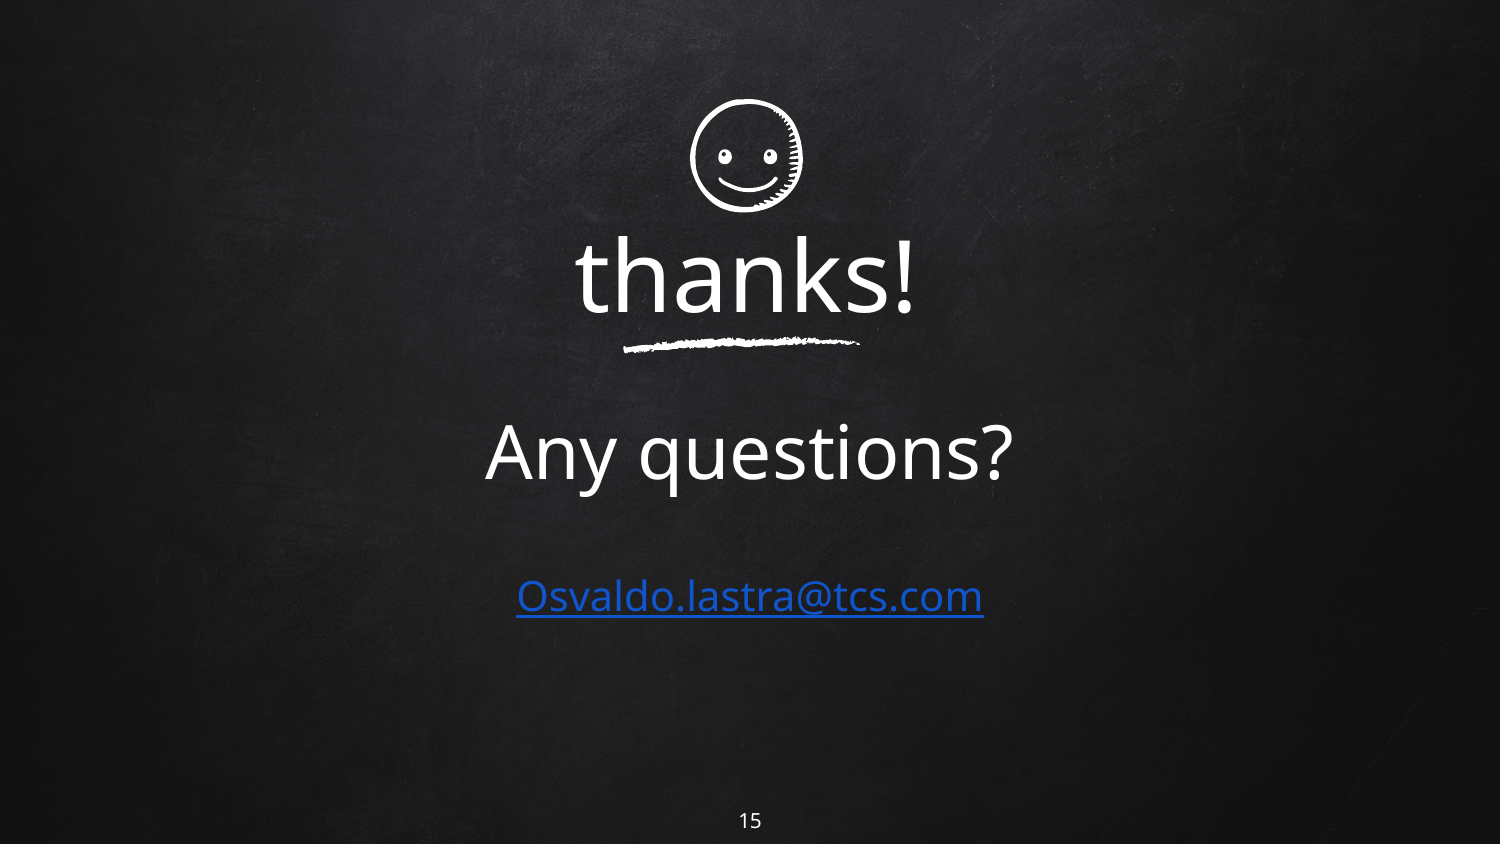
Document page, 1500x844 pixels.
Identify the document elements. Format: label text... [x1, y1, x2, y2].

subtitle Any questions? Osvaldo.lastra@tcs.com [209, 389, 1291, 772]
picture [0, 0, 1500, 844]
slide_number 15 [705, 792, 795, 844]
text_box [690, 98, 803, 213]
text_box [623, 336, 860, 354]
title thanks! [298, 197, 1195, 388]
